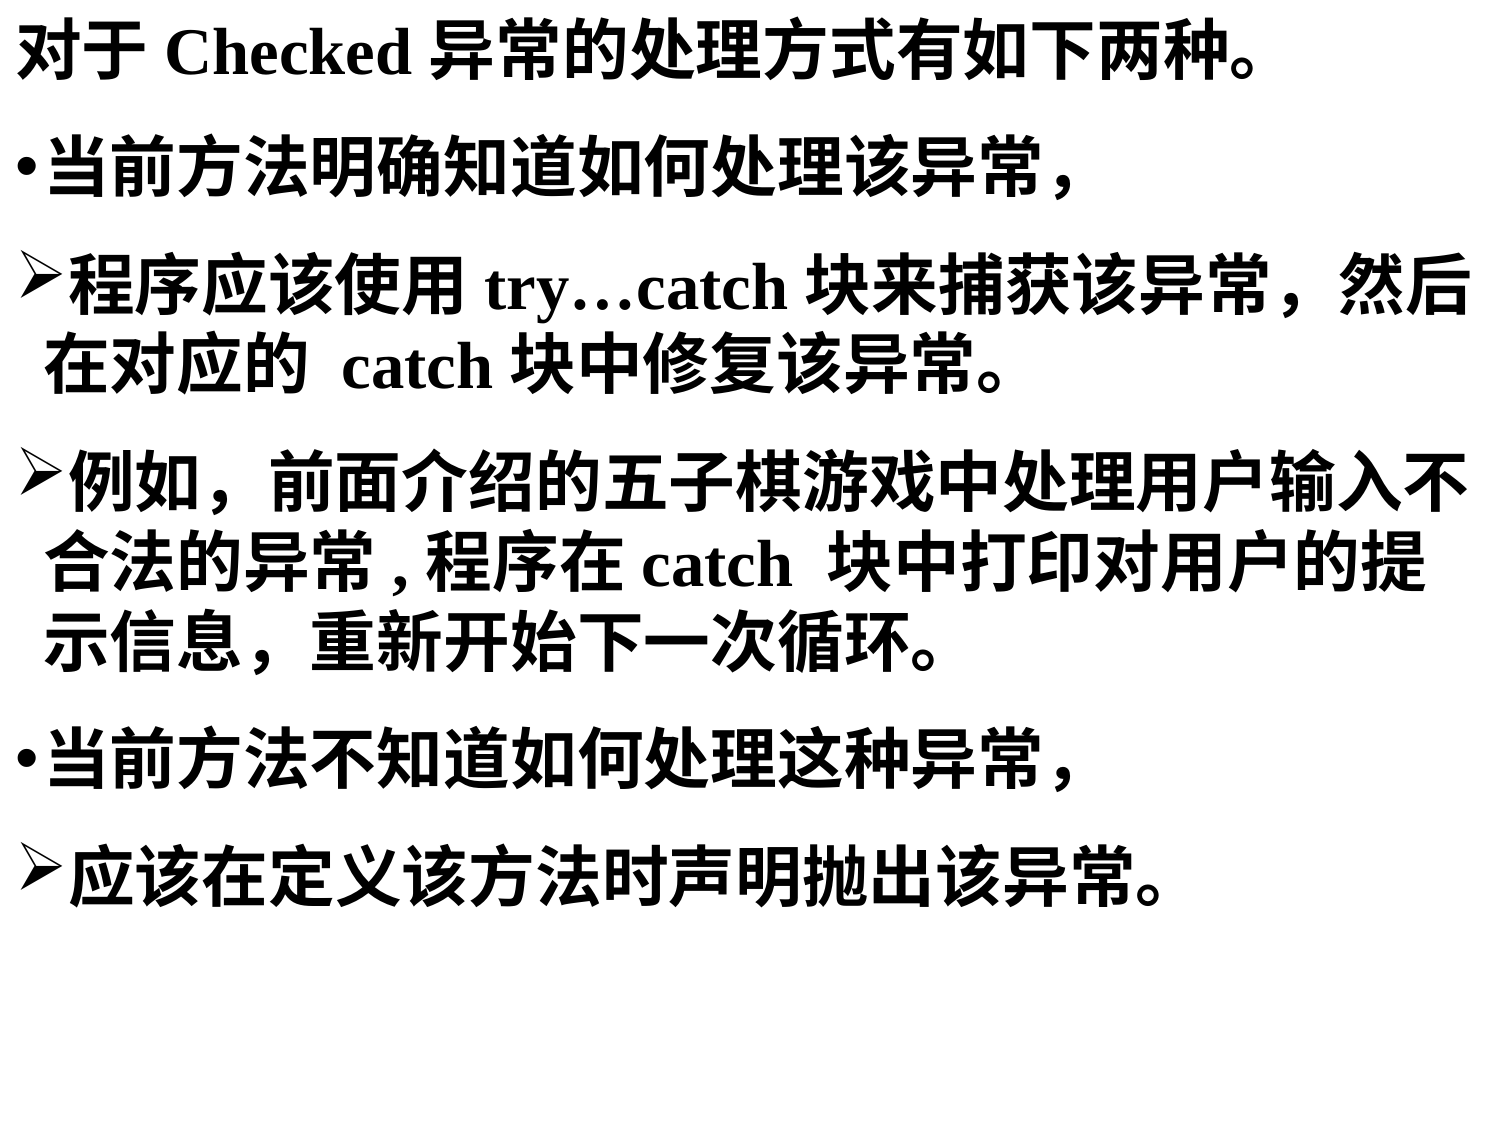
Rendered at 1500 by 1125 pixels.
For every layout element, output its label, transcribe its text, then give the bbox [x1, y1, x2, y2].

list 对于Checked异常的处理方式有如下两种。 当前方法明确知道如何处理该异常， 程序应该使用try…catch块来捕获该异常，然后在对应的 catch块中修复该异常。 例如，前面介绍的五子棋游戏中处理用户输入不合法的异常,程序在catch 块中打印对用户的提示信息，重新开始下一次循环。 当前方法不知道如何处理这种异常， 应该在定义该方法时声明抛出该异常。 [0, 0, 1500, 1125]
